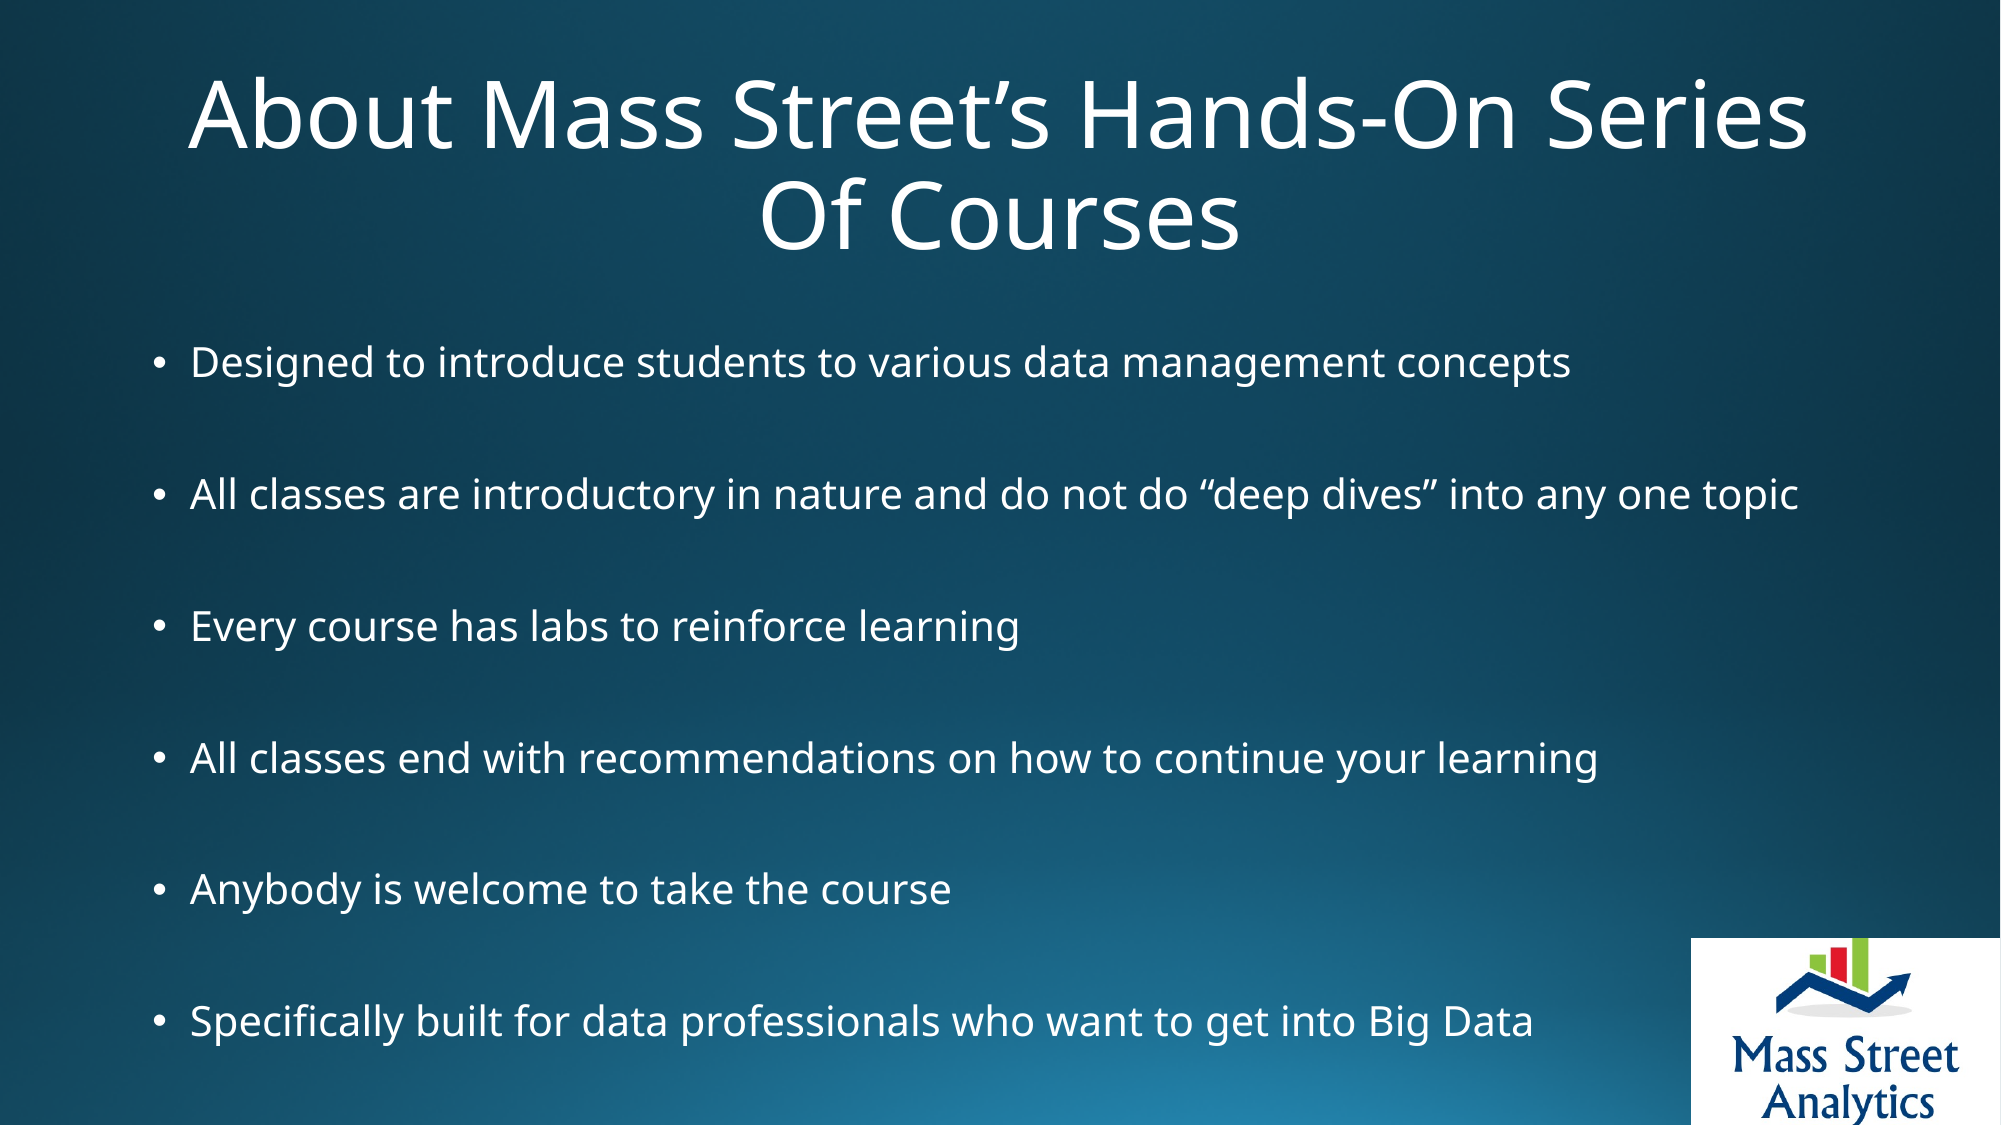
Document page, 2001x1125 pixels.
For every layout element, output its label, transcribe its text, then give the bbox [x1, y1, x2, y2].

title About Mass Street’s Hands-On Series Of Courses [137, 59, 1863, 278]
picture [0, 0, 2001, 1125]
list Designed to introduce students to various data management concepts All classes are introductory in nature and do not do “deep dives” into any one topic Every course has labs to reinforce learning All classes end with recommendations on how to continue your learning Anybody is welcome to take the course Specifically built for data professionals who want to get into Big Data [137, 334, 1817, 1049]
